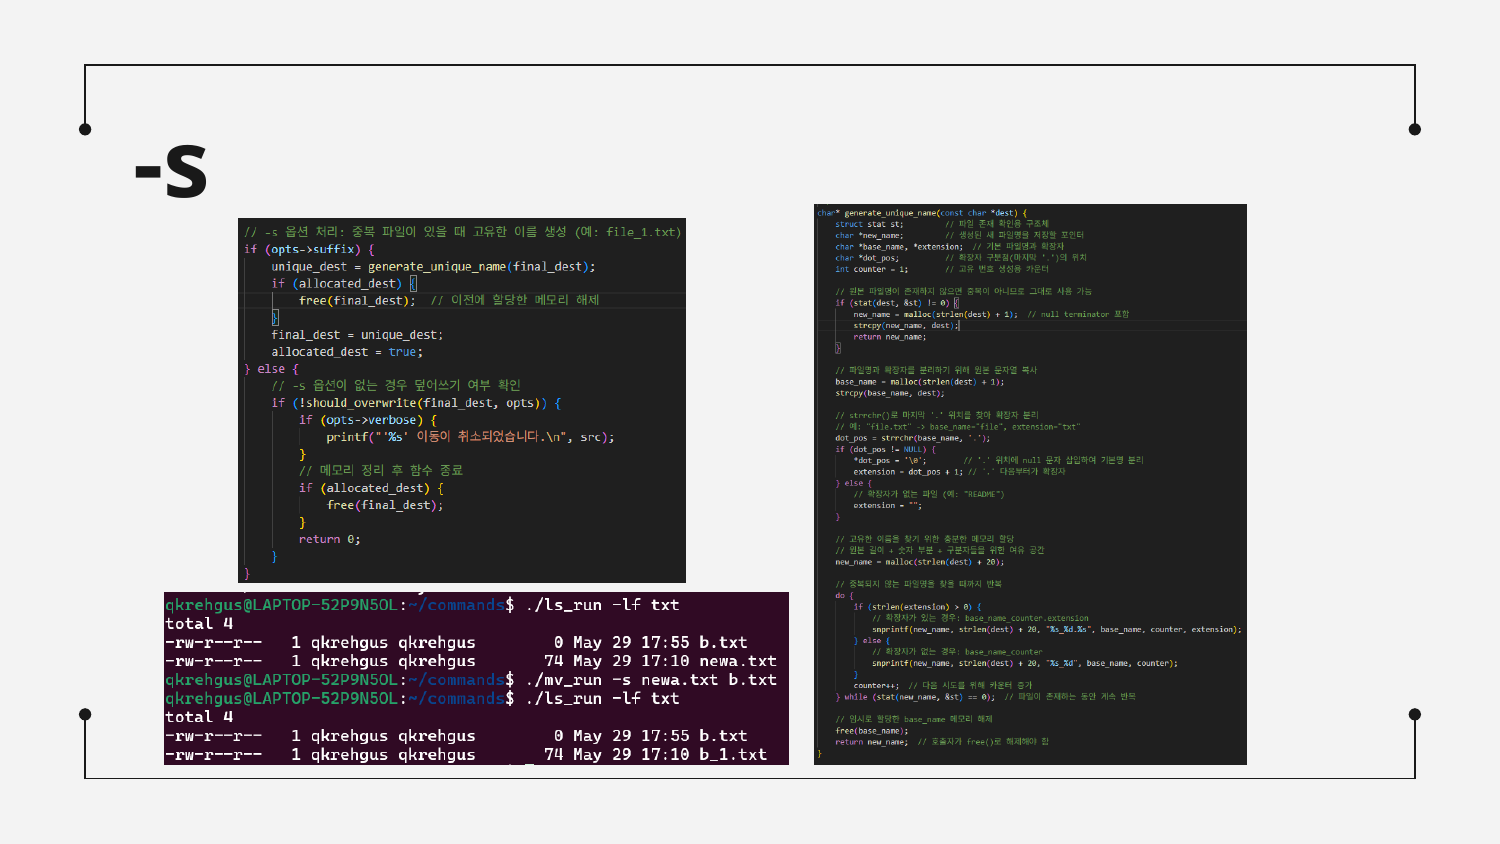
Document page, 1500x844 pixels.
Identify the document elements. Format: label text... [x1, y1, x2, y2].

title -s [118, 88, 1383, 183]
picture [814, 204, 1247, 765]
picture [164, 591, 789, 765]
picture [237, 218, 686, 584]
